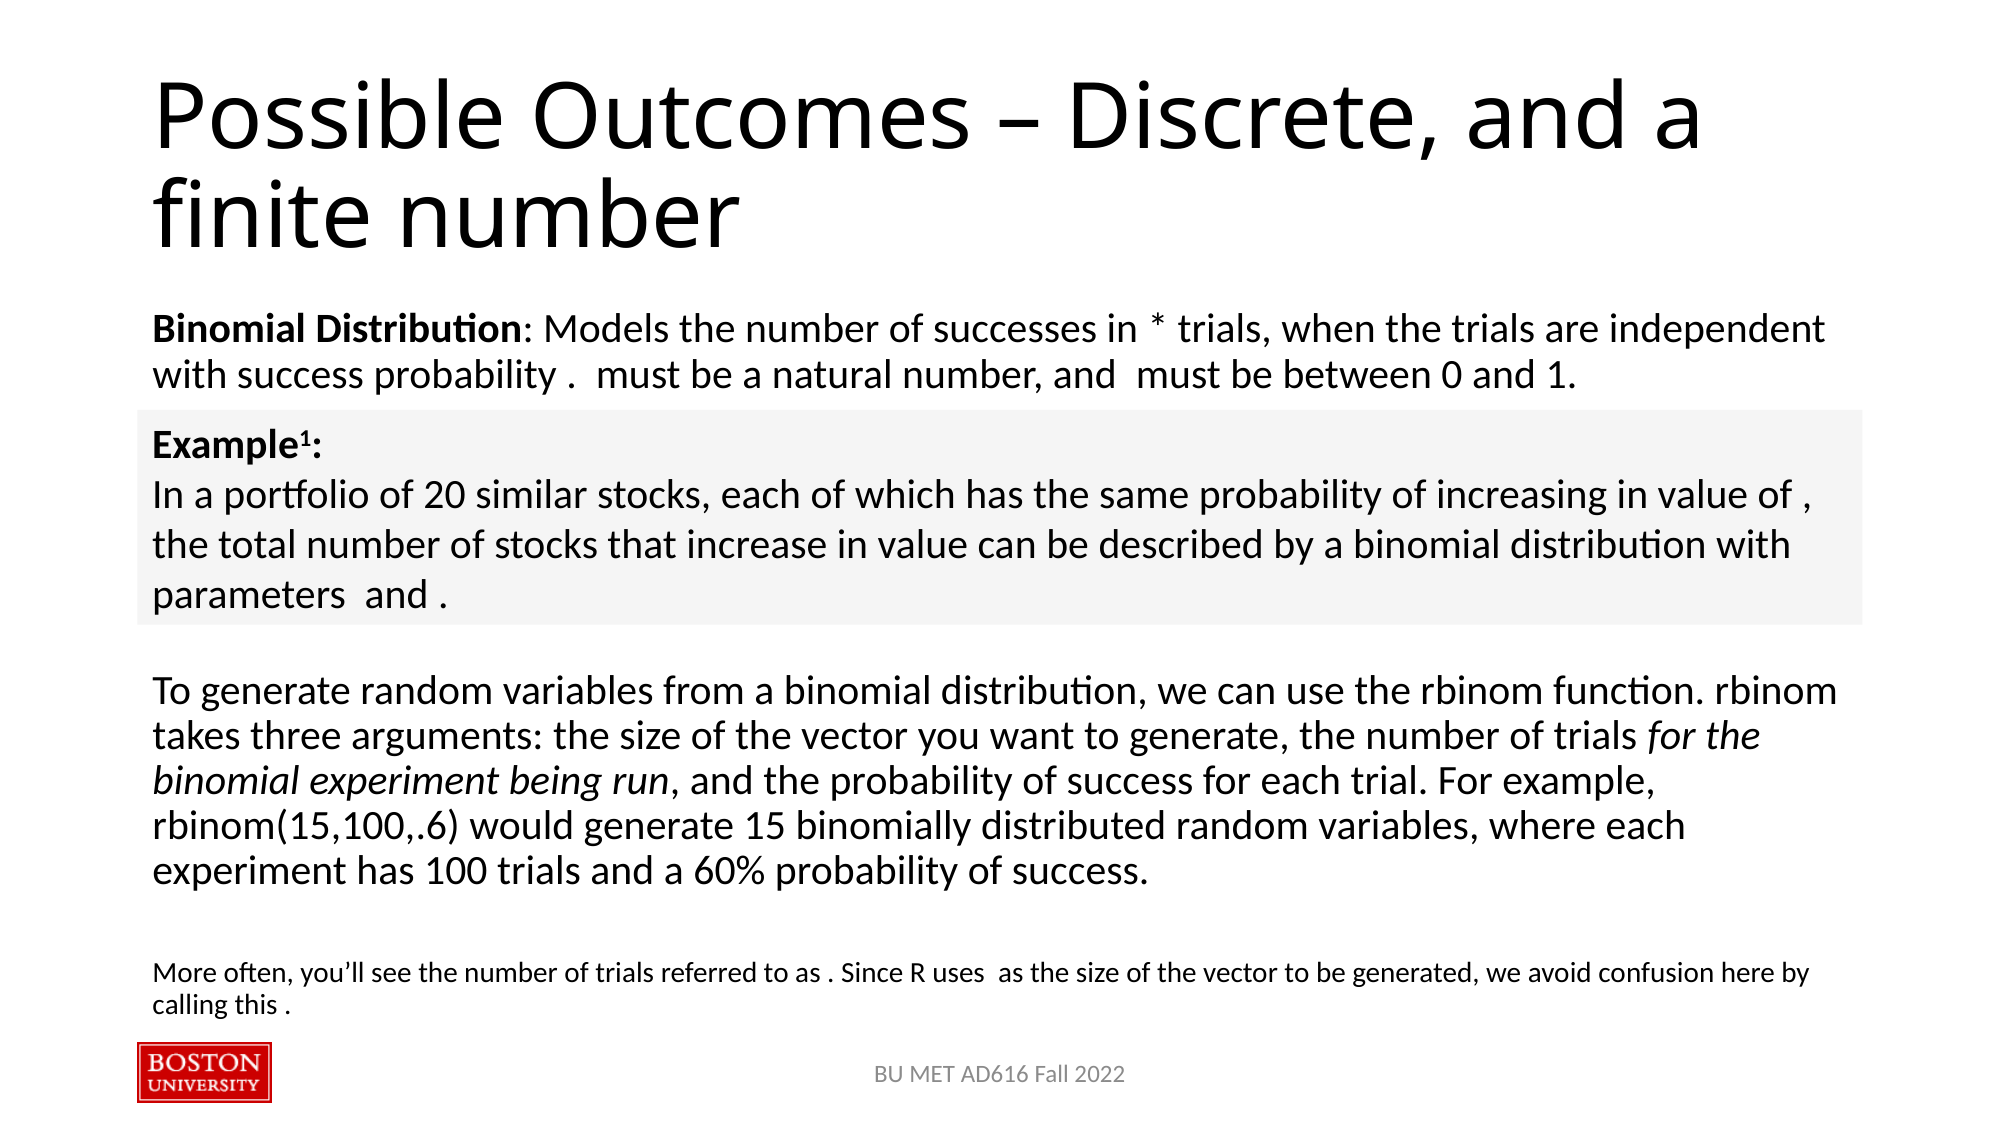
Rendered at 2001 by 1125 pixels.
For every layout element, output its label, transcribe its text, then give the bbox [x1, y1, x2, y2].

footer BU MET AD616 Fall 2022 [662, 1042, 1338, 1103]
text_box To generate random variables from a binomial distribution, we can use the rbinom function. rbinom takes three arguments: the size of the vector you want to generate, the number of trials for the binomial experiment being run, and the probability of success for each trial. For example, rbinom(15,100,.6) would generate 15 binomially distributed random variables, where each experiment has 100 trials and a 60% probability of success. [137, 661, 1863, 919]
title Possible Outcomes – Discrete, and a finite number [137, 59, 1863, 278]
picture [137, 1042, 272, 1103]
